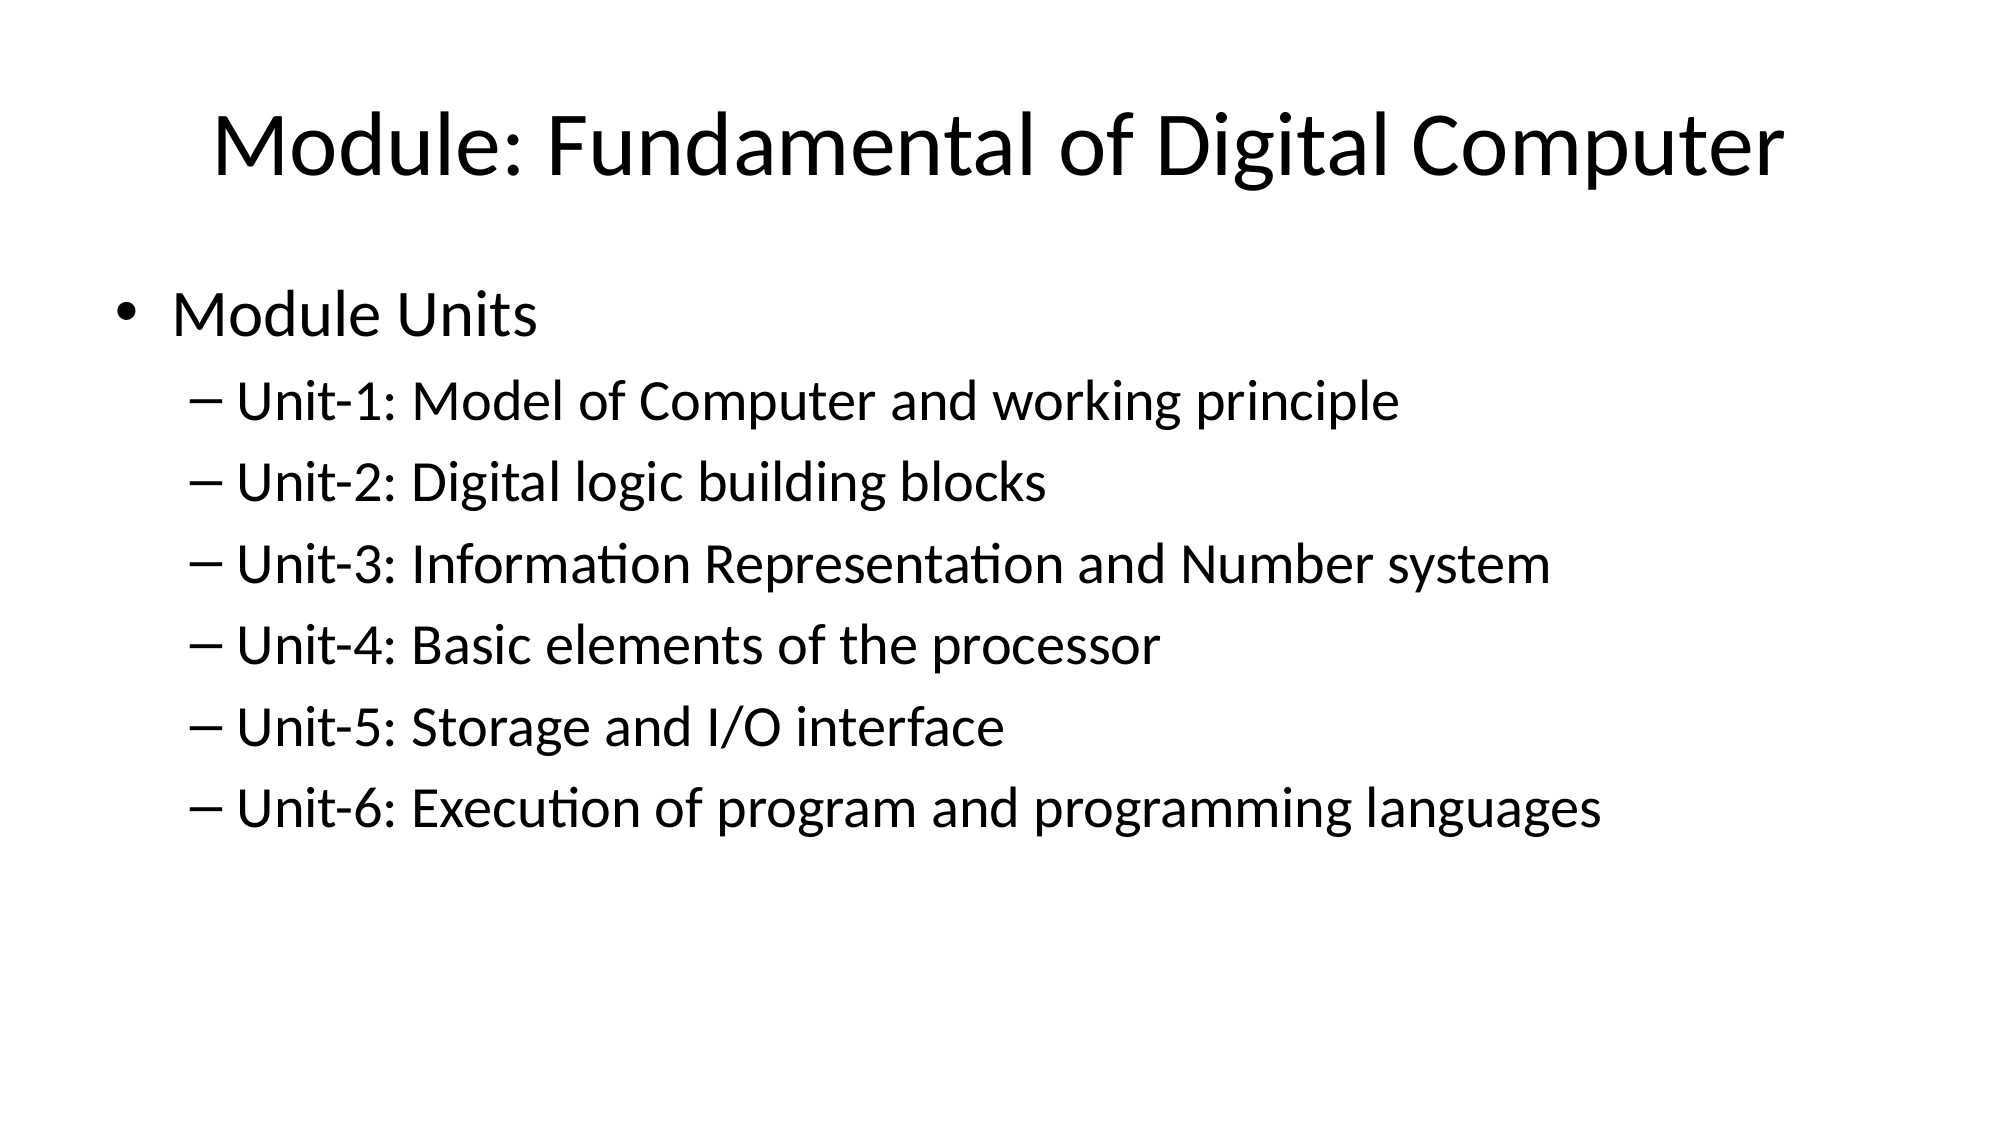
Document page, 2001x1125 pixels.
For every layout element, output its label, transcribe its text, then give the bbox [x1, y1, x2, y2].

list Module Units Unit-1: Model of Computer and working principle Unit-2: Digital logic building blocks Unit-3: Information Representation and Number system Unit-4: Basic elements of the processor Unit-5: Storage and I/O interface Unit-6: Execution of program and programming languages [99, 262, 1900, 1005]
title Module: Fundamental of Digital Computer [99, 45, 1900, 233]
